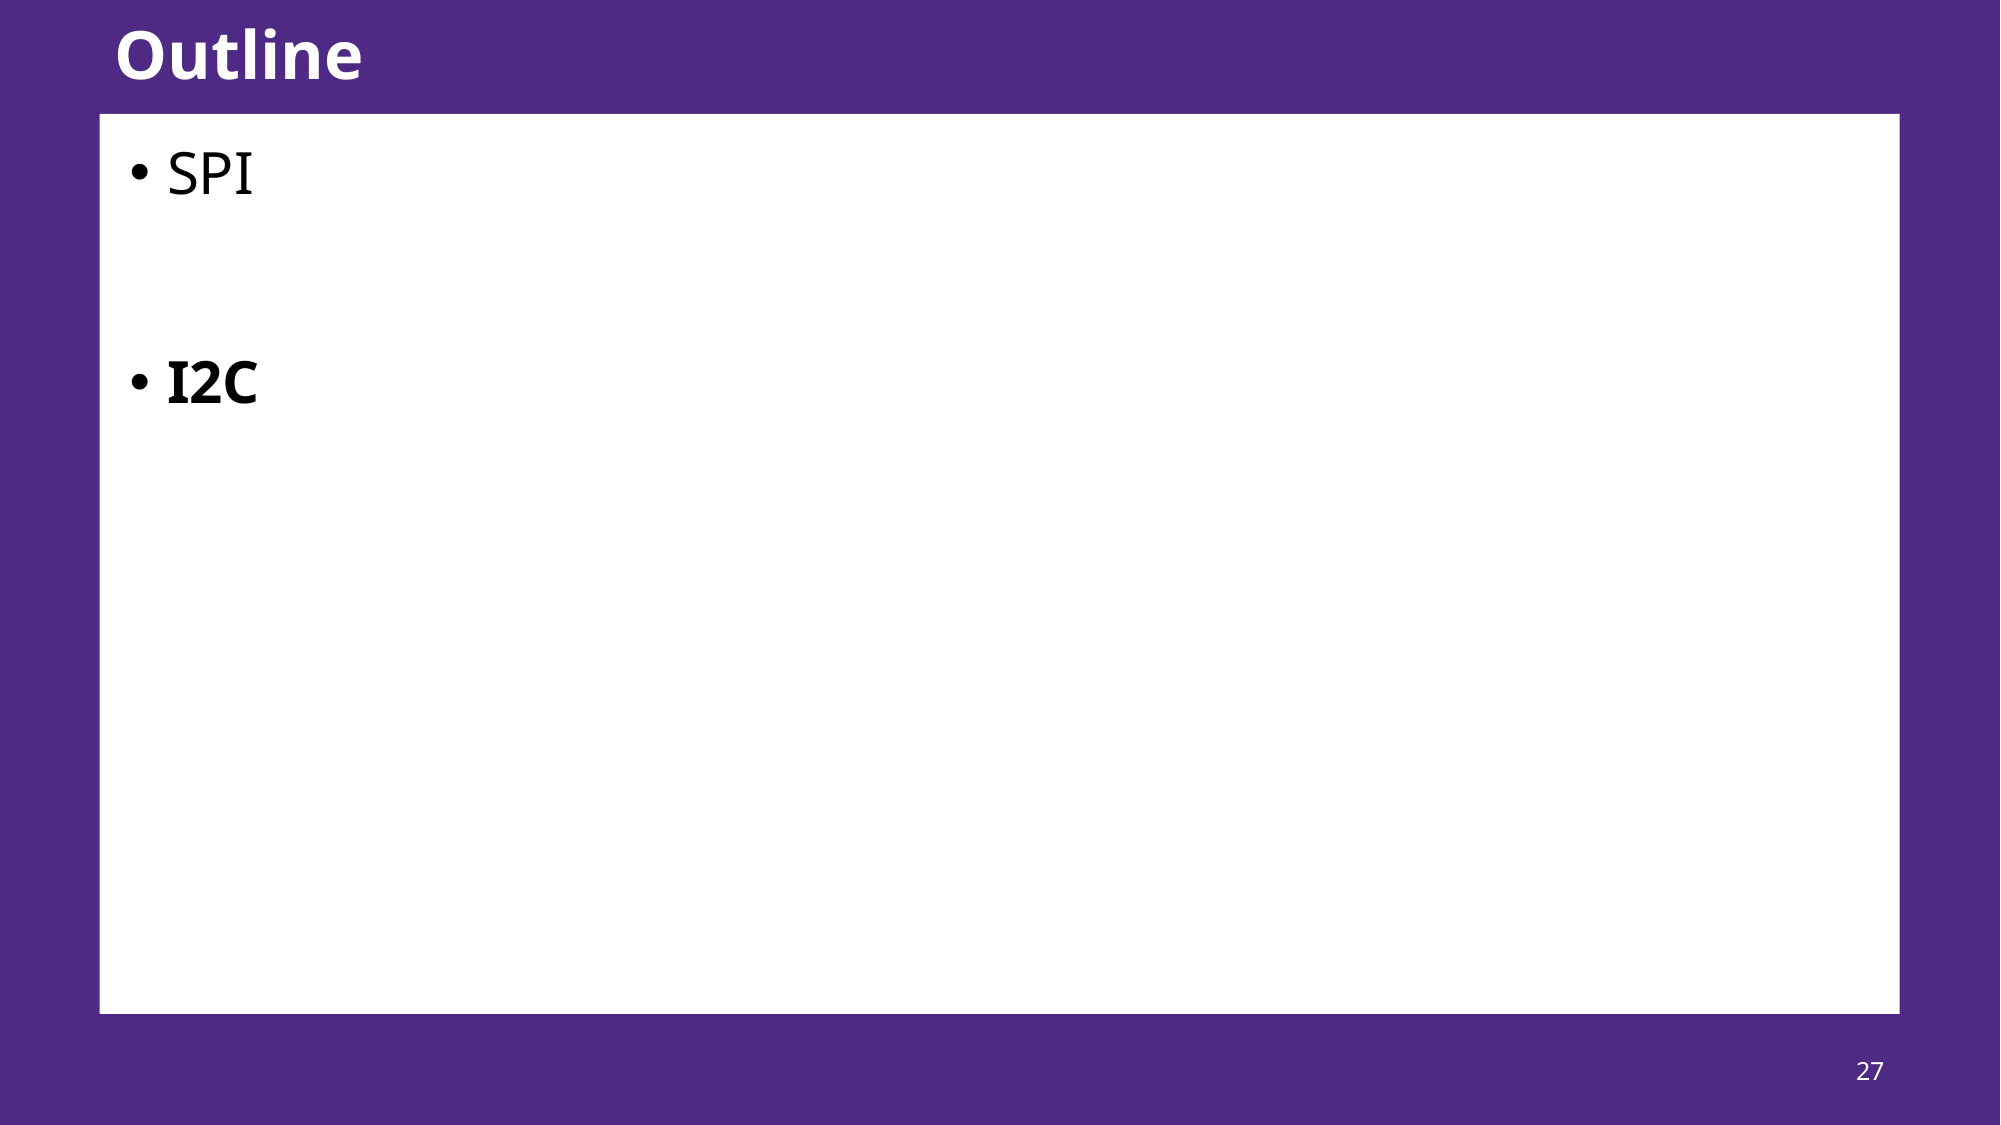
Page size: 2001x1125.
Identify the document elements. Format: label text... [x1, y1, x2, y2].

slide_number 27 [1749, 1042, 1900, 1103]
list SPI I2C [99, 114, 1900, 1014]
title Outline [99, 1, 1900, 114]
